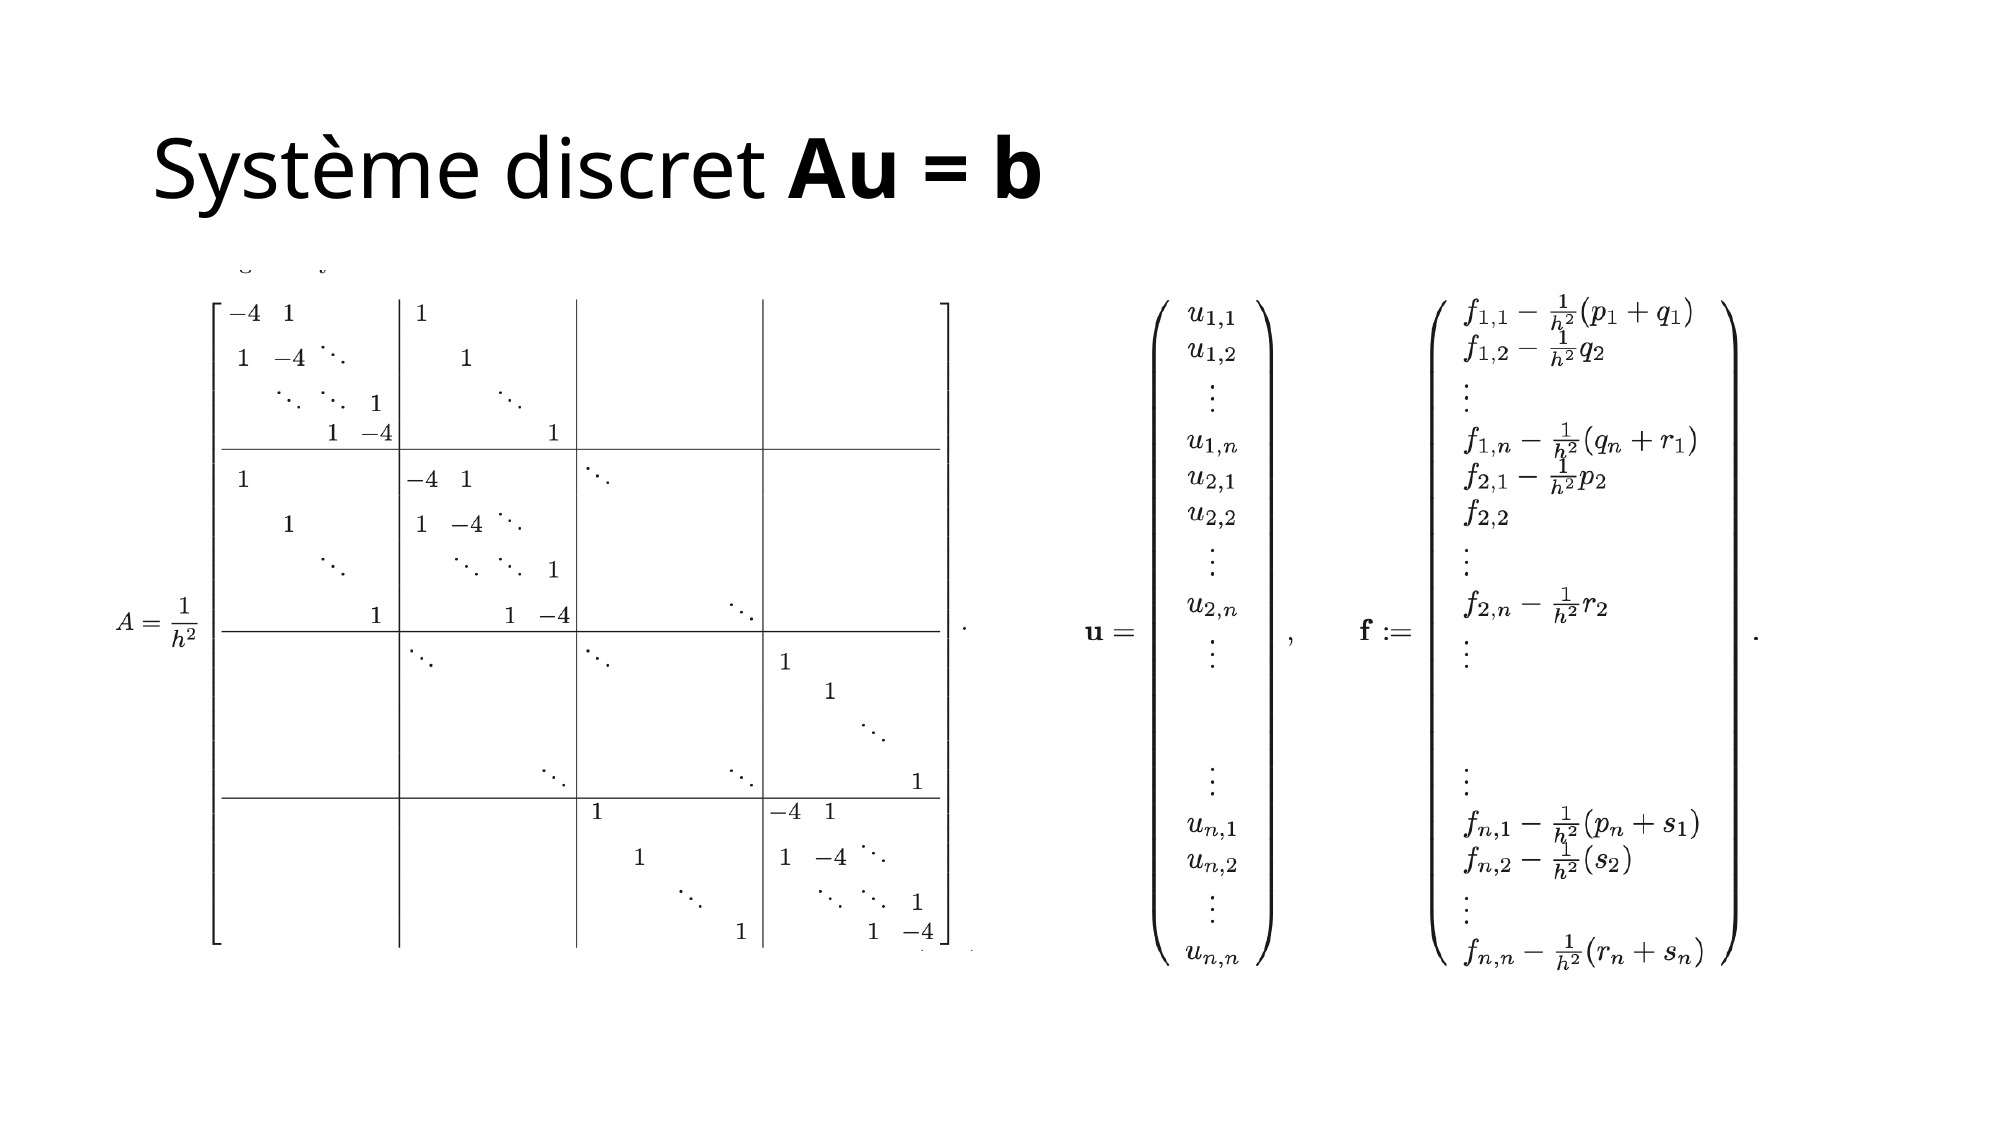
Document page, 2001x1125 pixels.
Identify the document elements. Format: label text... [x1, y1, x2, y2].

title Système discret Au = b [137, 59, 1863, 284]
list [94, 270, 979, 951]
picture [1021, 270, 1836, 978]
